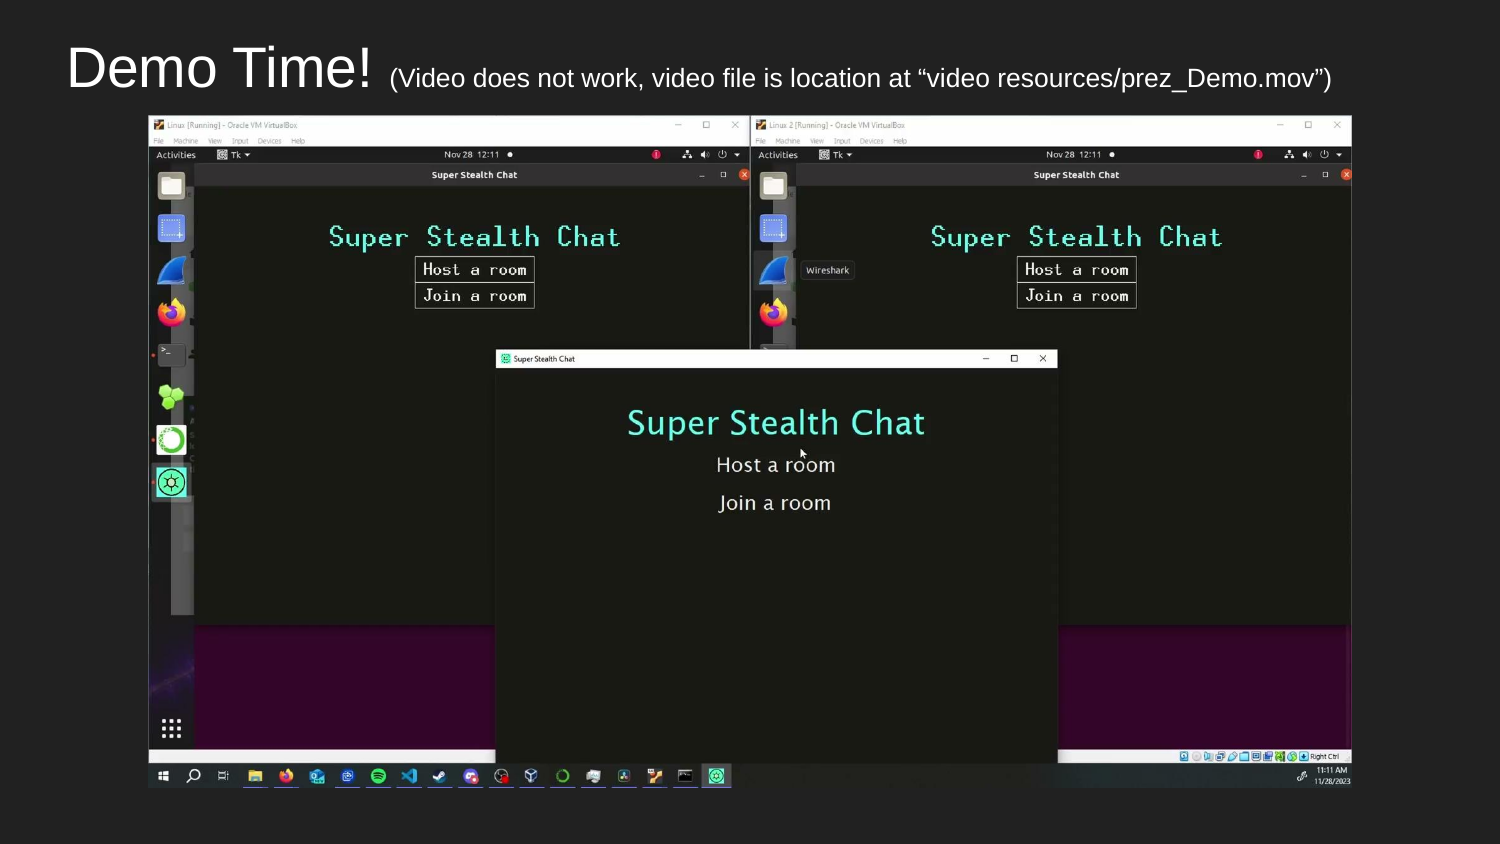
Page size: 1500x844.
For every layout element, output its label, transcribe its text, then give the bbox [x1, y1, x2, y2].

picture [148, 114, 1352, 788]
title Demo Time! (Video does not work, video file is location at “video resources/prez_Demo.mov”) [51, 21, 1449, 116]
